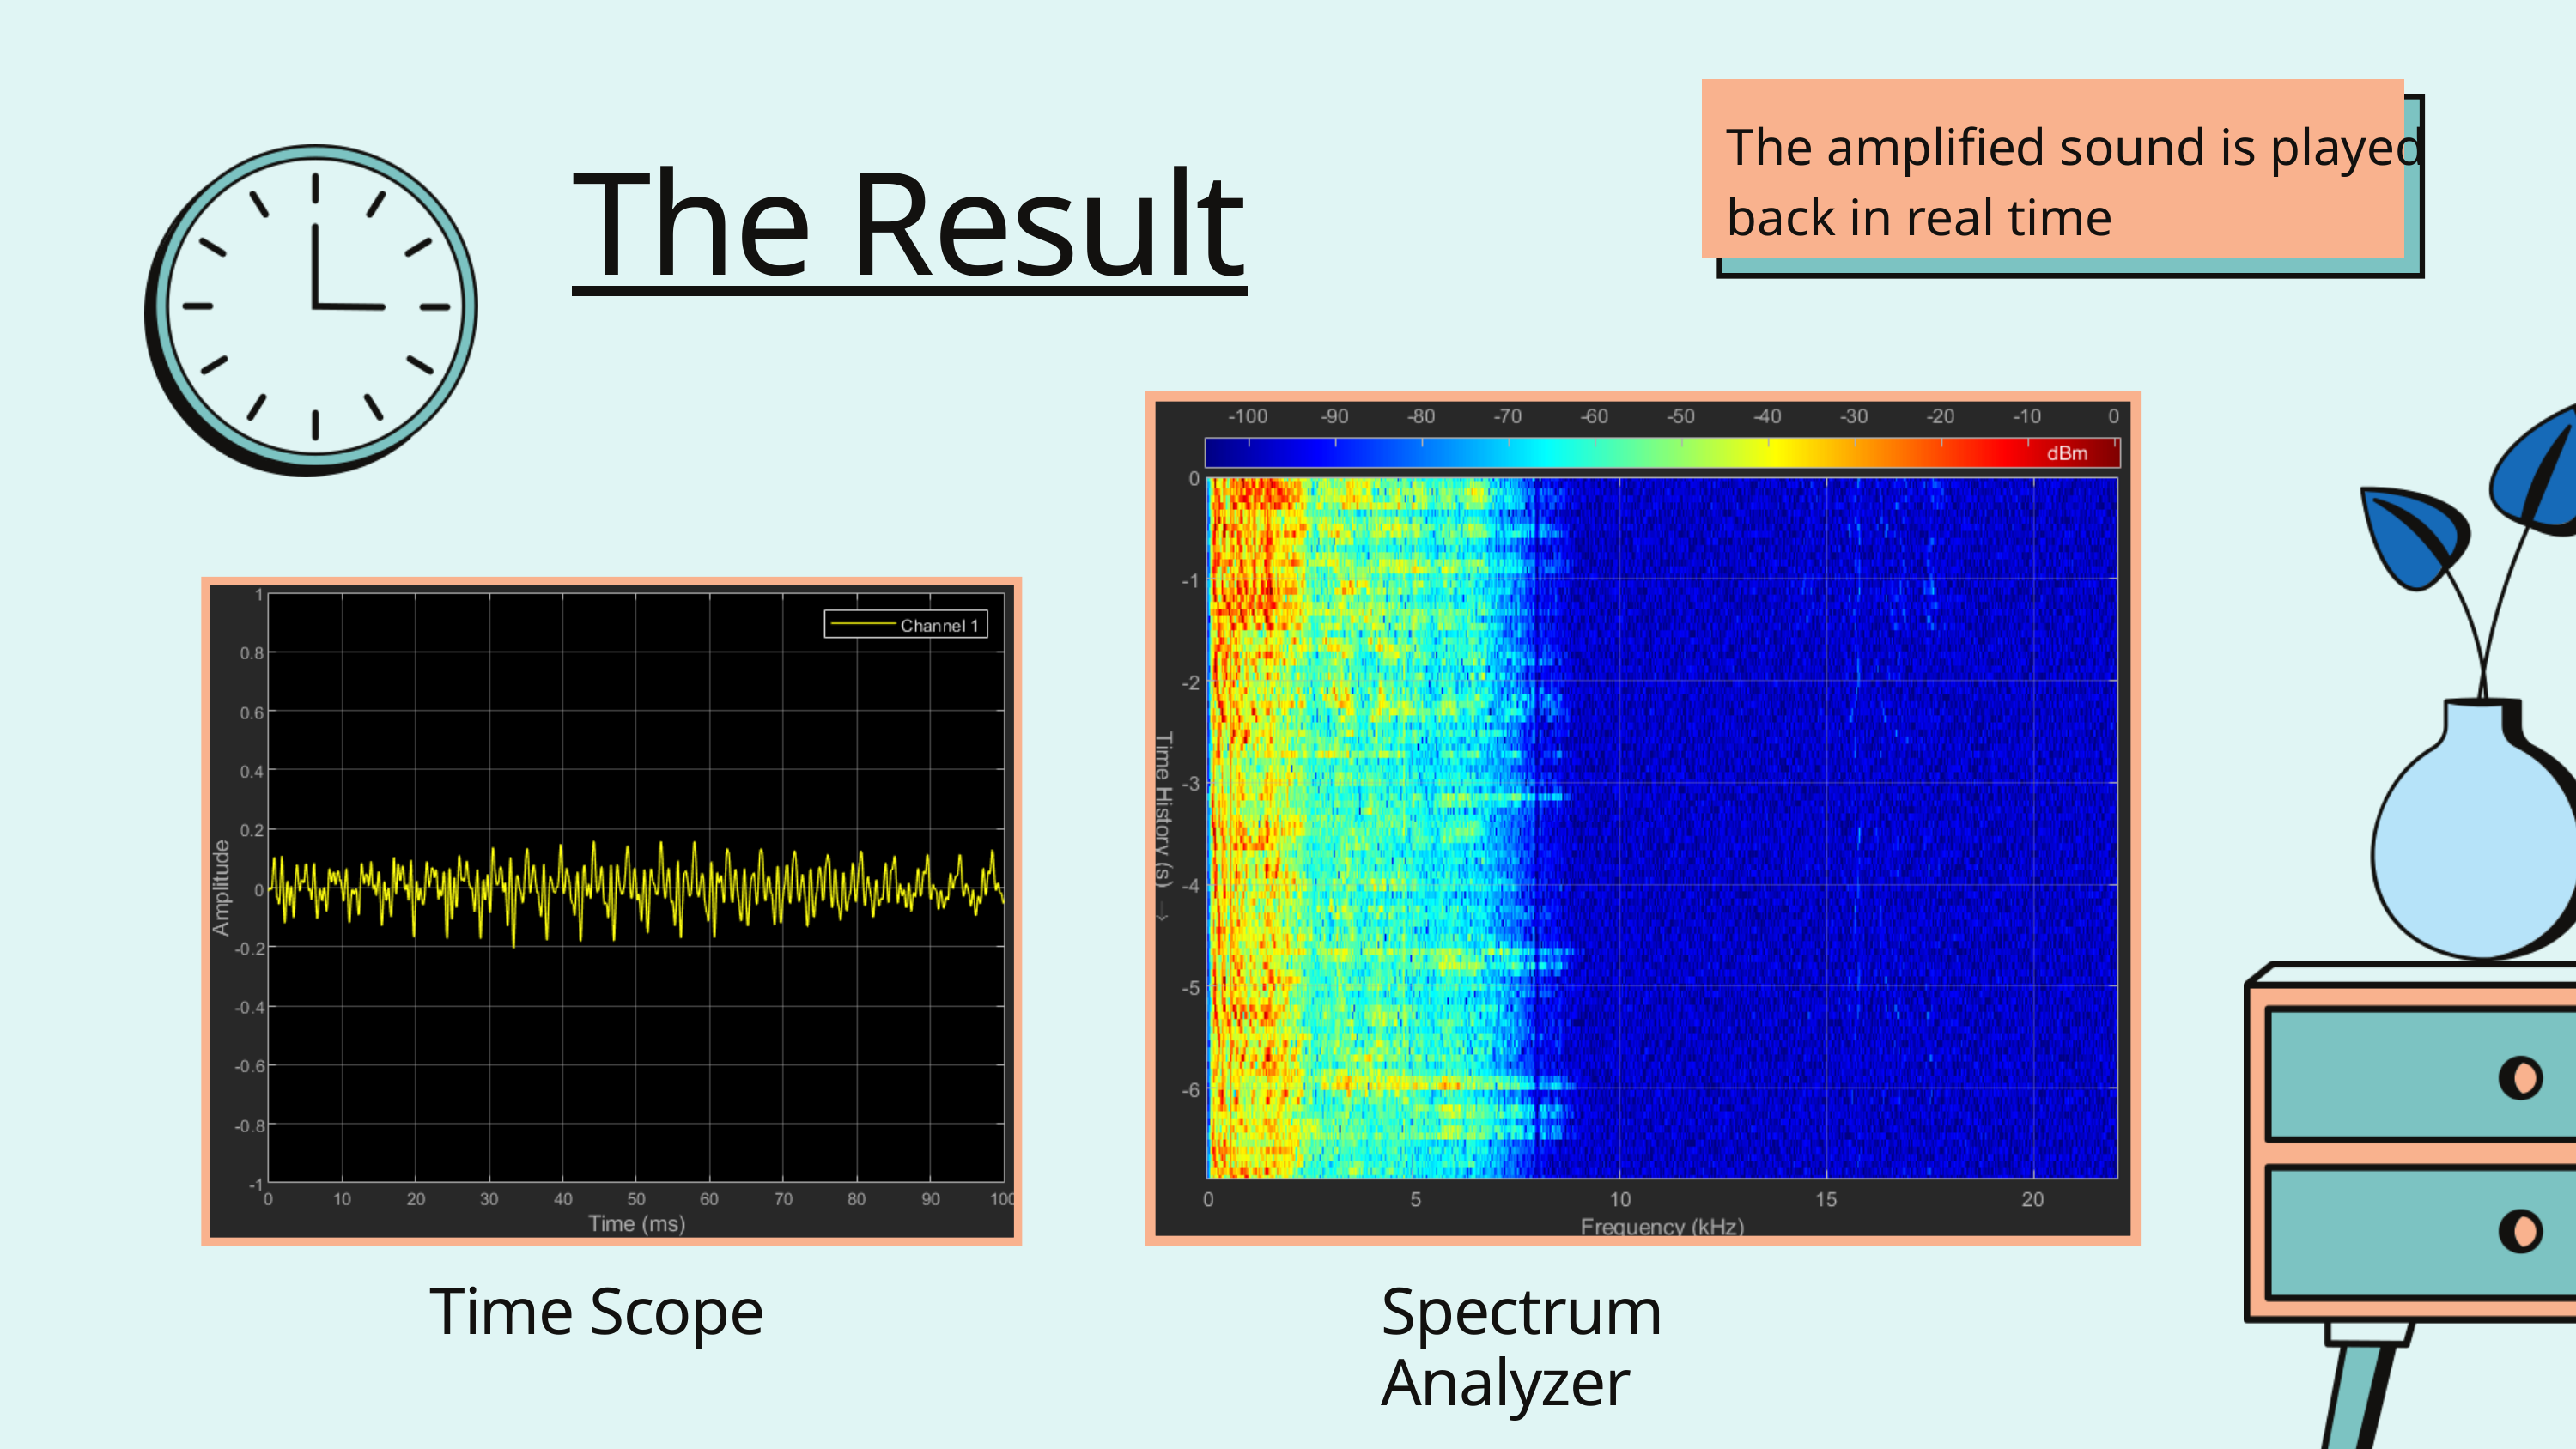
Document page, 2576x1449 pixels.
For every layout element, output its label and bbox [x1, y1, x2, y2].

text_box [429, 1108, 774, 1352]
text_box [201, 576, 1023, 1246]
picture [2243, 403, 2576, 1449]
picture [144, 144, 478, 477]
text_box [1381, 1108, 1923, 1352]
text_box [571, 0, 2321, 312]
text_box [1145, 391, 2142, 1246]
text_box [1701, 78, 2426, 279]
